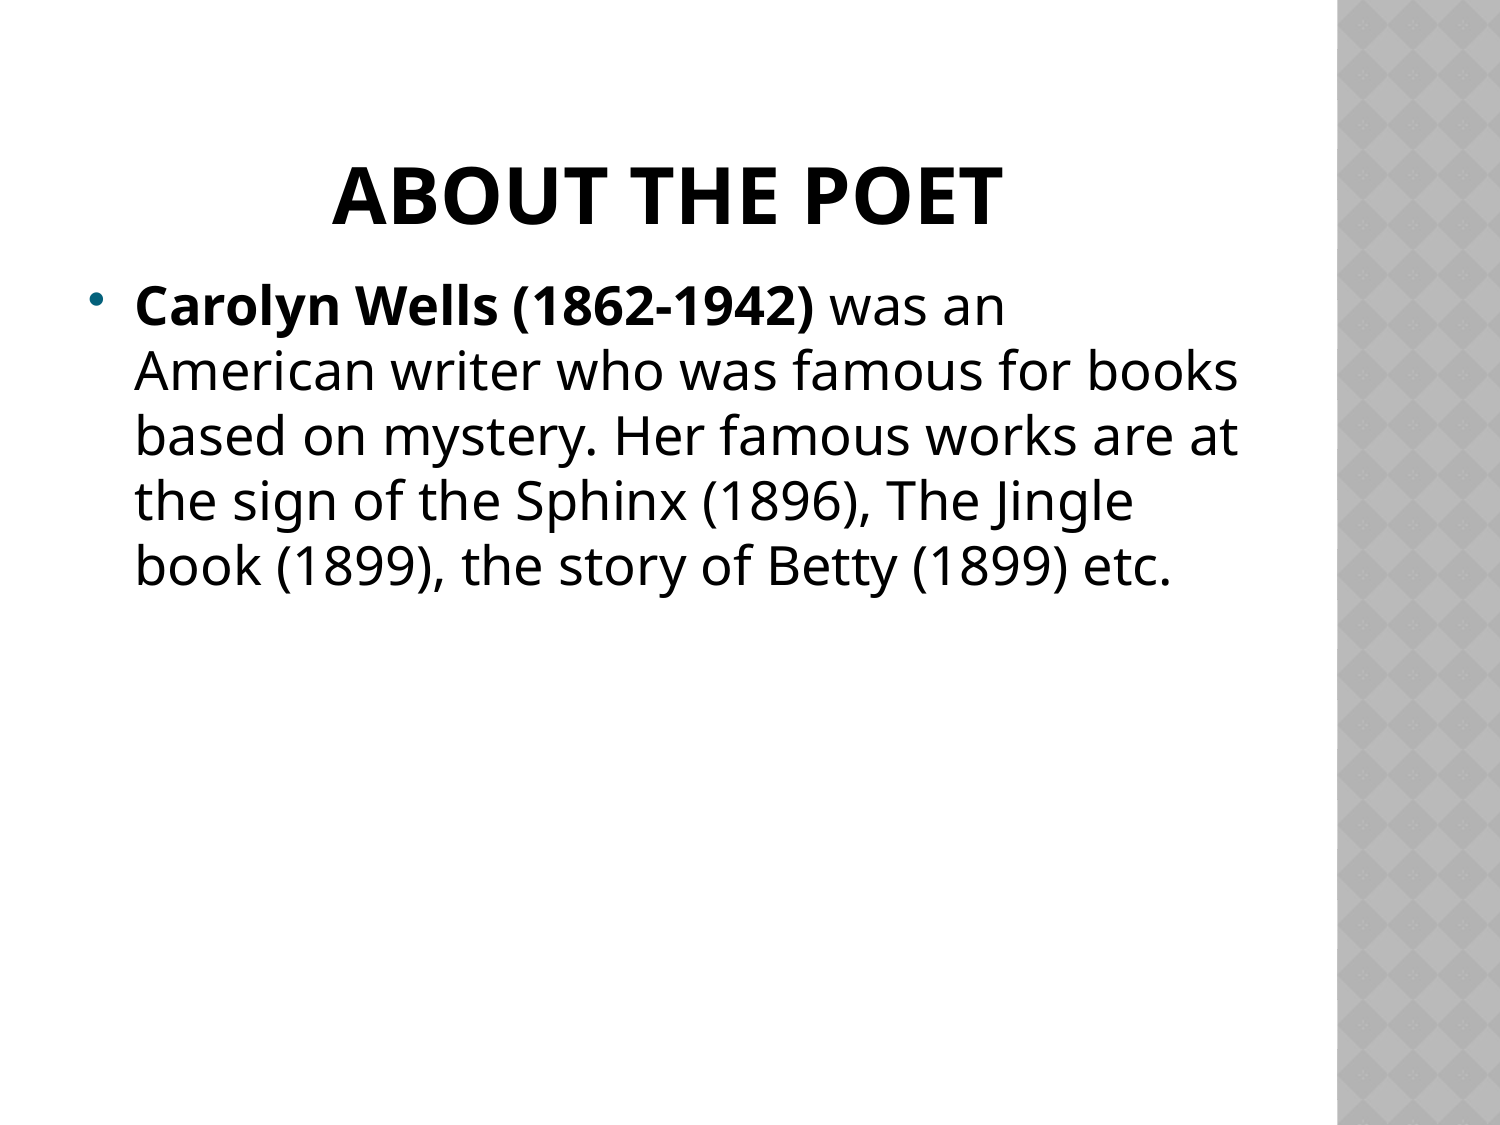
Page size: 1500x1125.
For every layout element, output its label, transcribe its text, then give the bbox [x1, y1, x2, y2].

list Carolyn Wells (1862-1942) was an American writer who was famous for books based on mystery. Her famous works are at the sign of the Sphinx (1896), The Jingle book (1899), the story of Betty (1899) etc. [75, 264, 1263, 1059]
title ABOUT THE POET [75, 52, 1263, 240]
